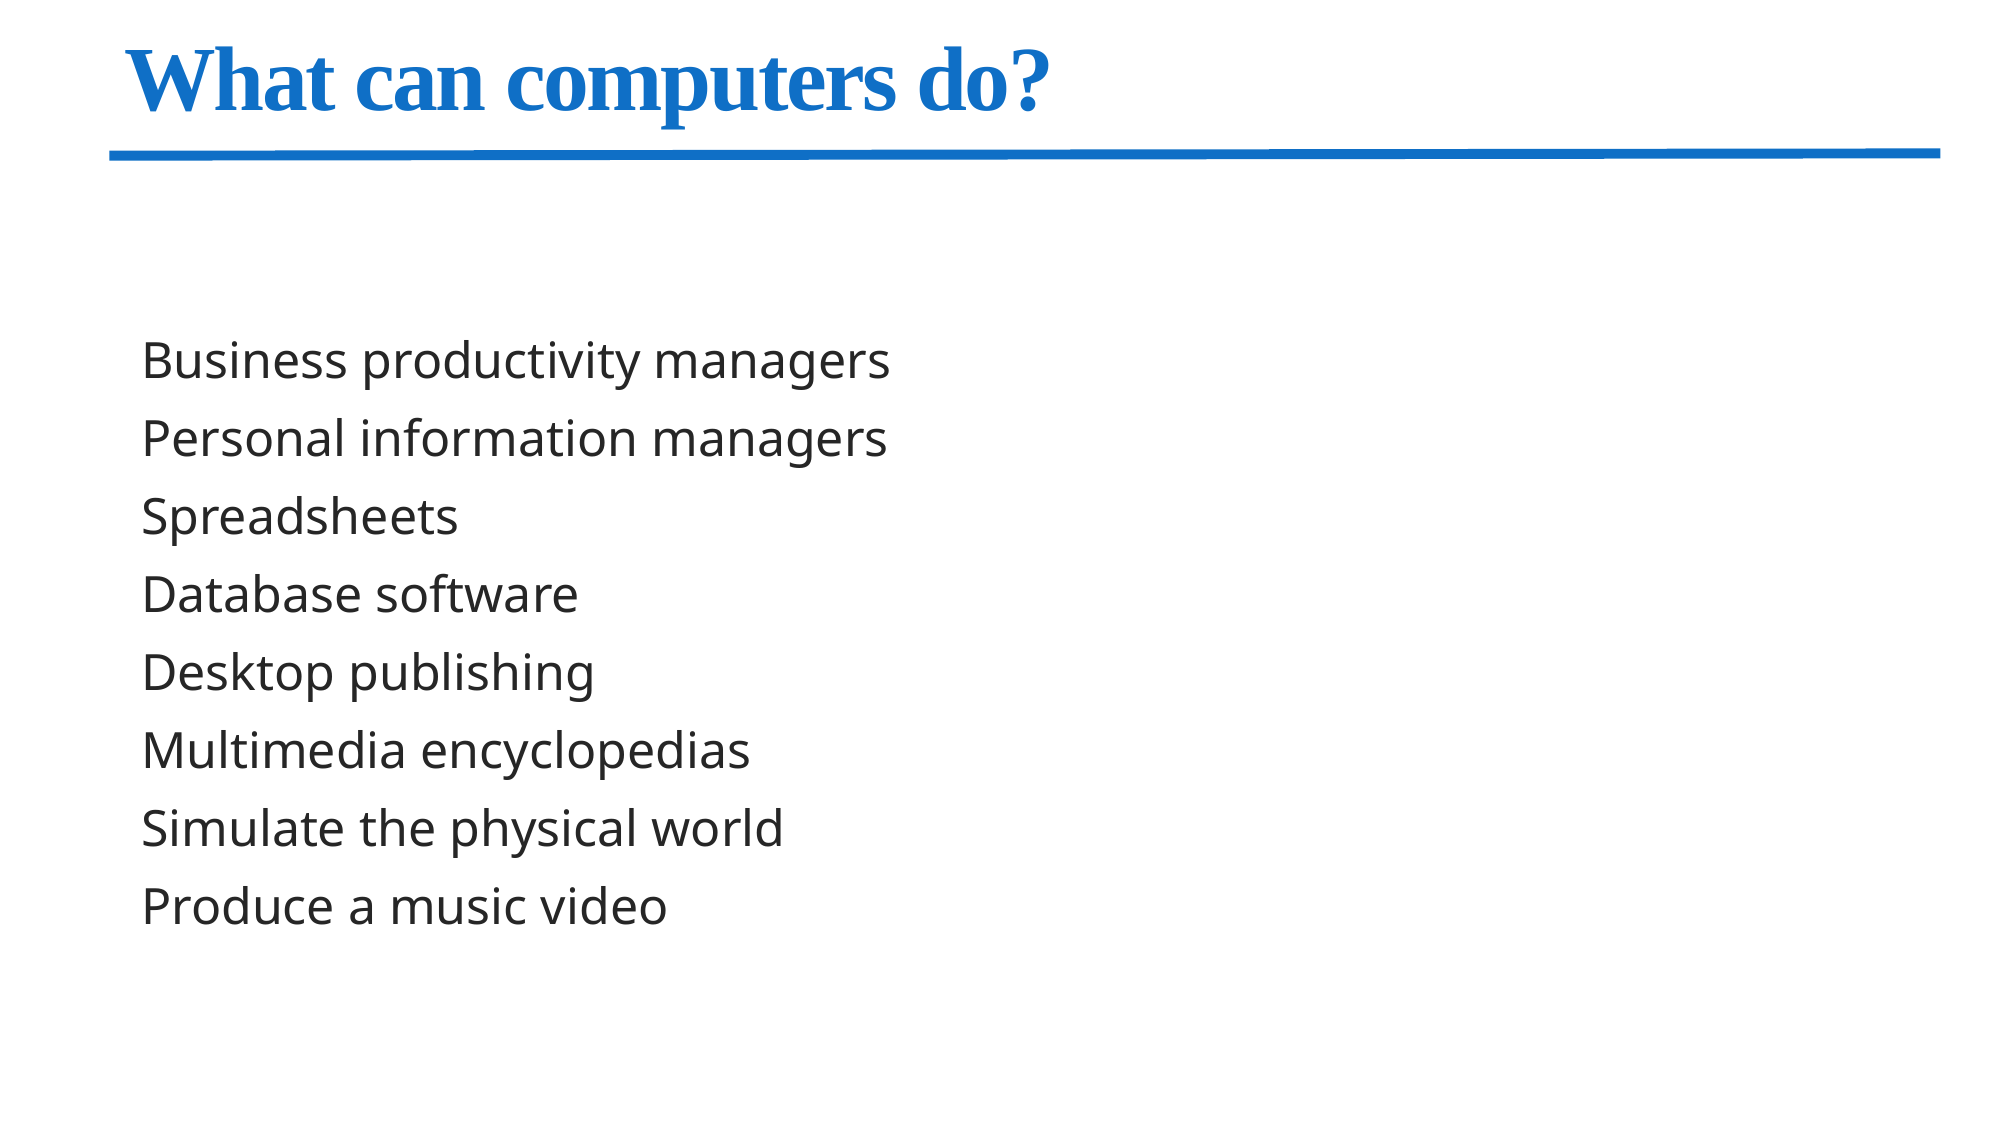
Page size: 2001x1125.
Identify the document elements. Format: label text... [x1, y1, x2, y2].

list Business productivity managers Personal information managers Spreadsheets Database software Desktop publishing Multimedia encyclopedias Simulate the physical world Produce a music video [111, 329, 1876, 948]
title What can computers do? [109, 12, 1877, 154]
